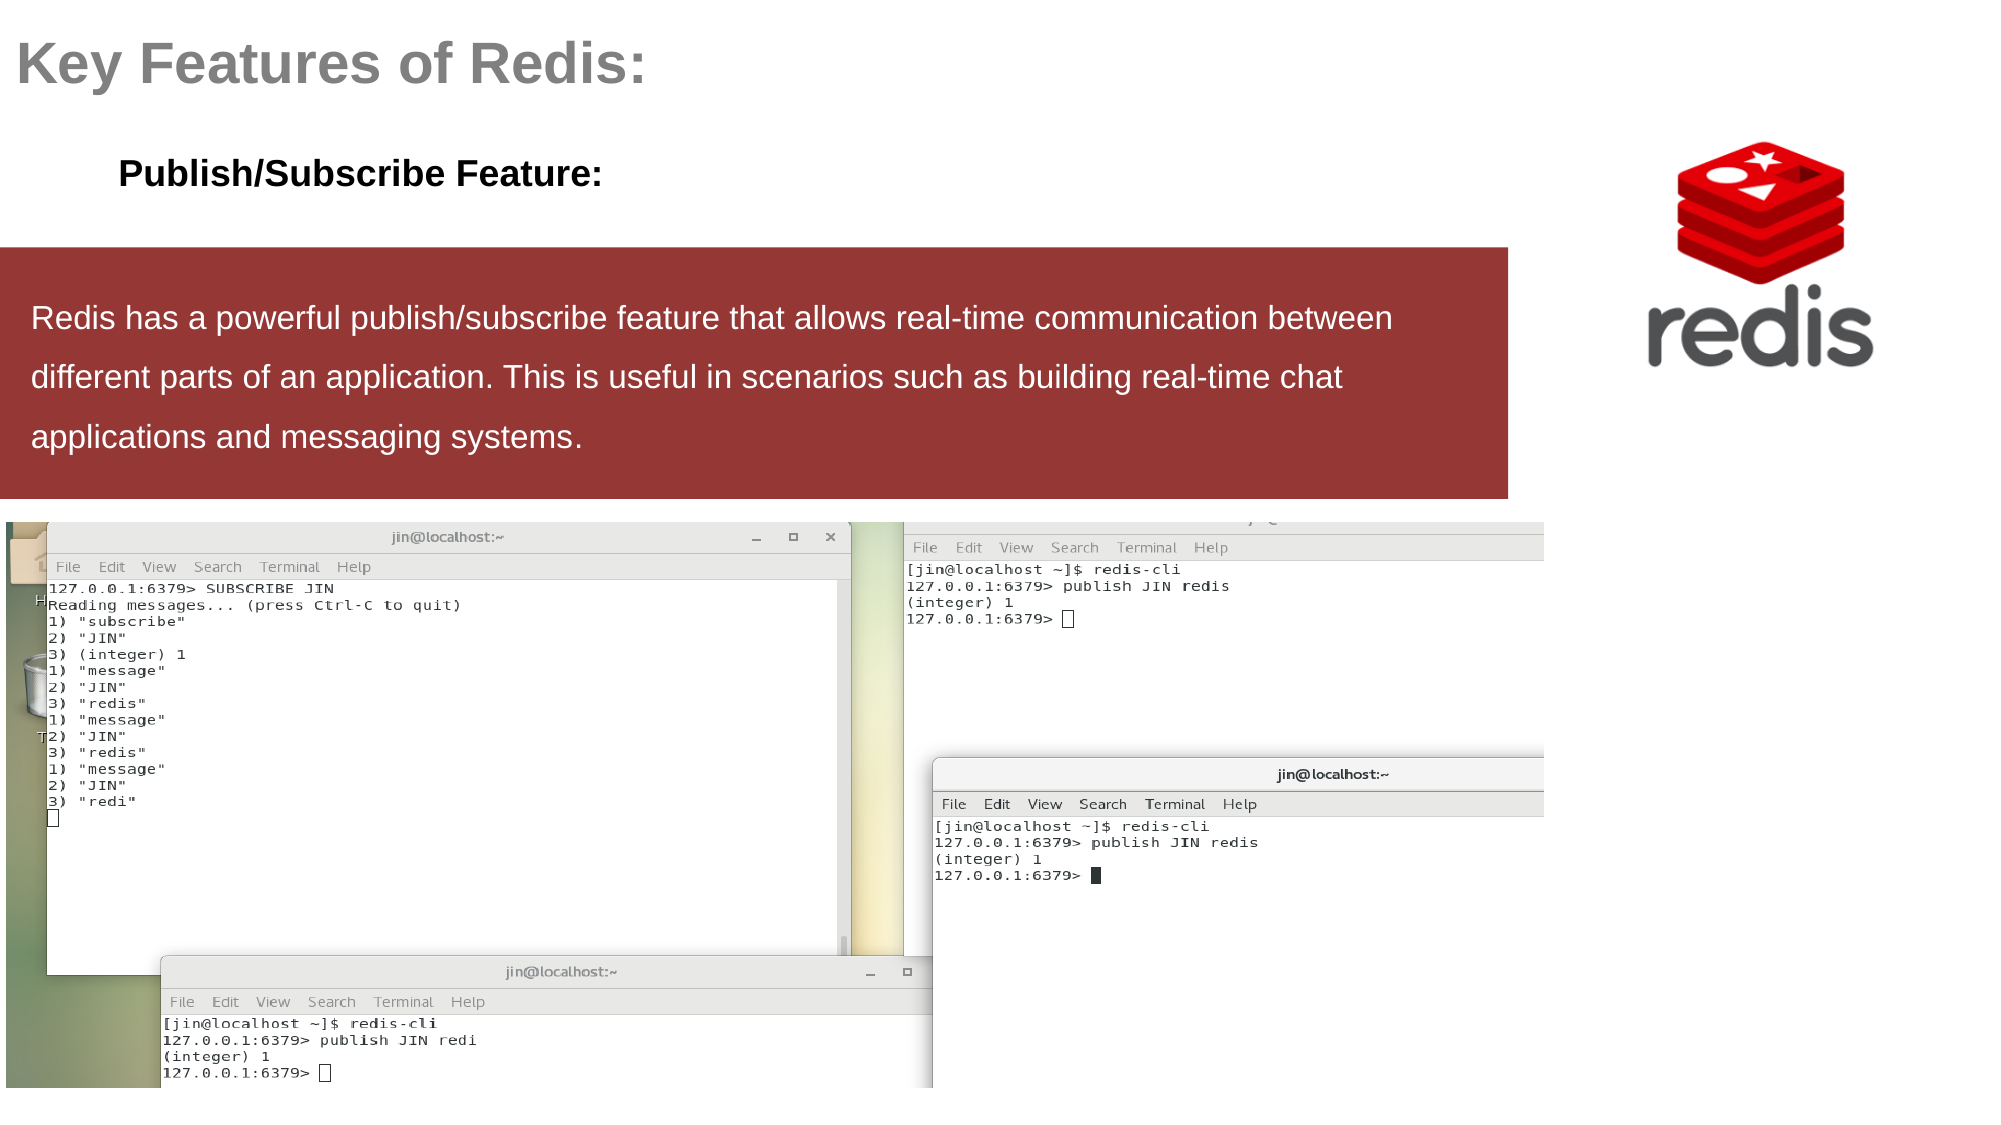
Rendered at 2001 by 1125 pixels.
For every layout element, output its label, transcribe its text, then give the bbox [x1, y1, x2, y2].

text_box Key Features of Redis: [16, 25, 861, 96]
text_box Publish/Subscribe Feature: [118, 148, 1112, 195]
text_box [0, 247, 1509, 499]
text_box Redis has a powerful publish/subscribe feature that allows real-time communication between different parts of an application. This is useful in scenarios such as building real-time chat applications and messaging systems. [16, 268, 1461, 493]
picture [1532, 25, 1990, 482]
picture [6, 522, 1545, 1088]
